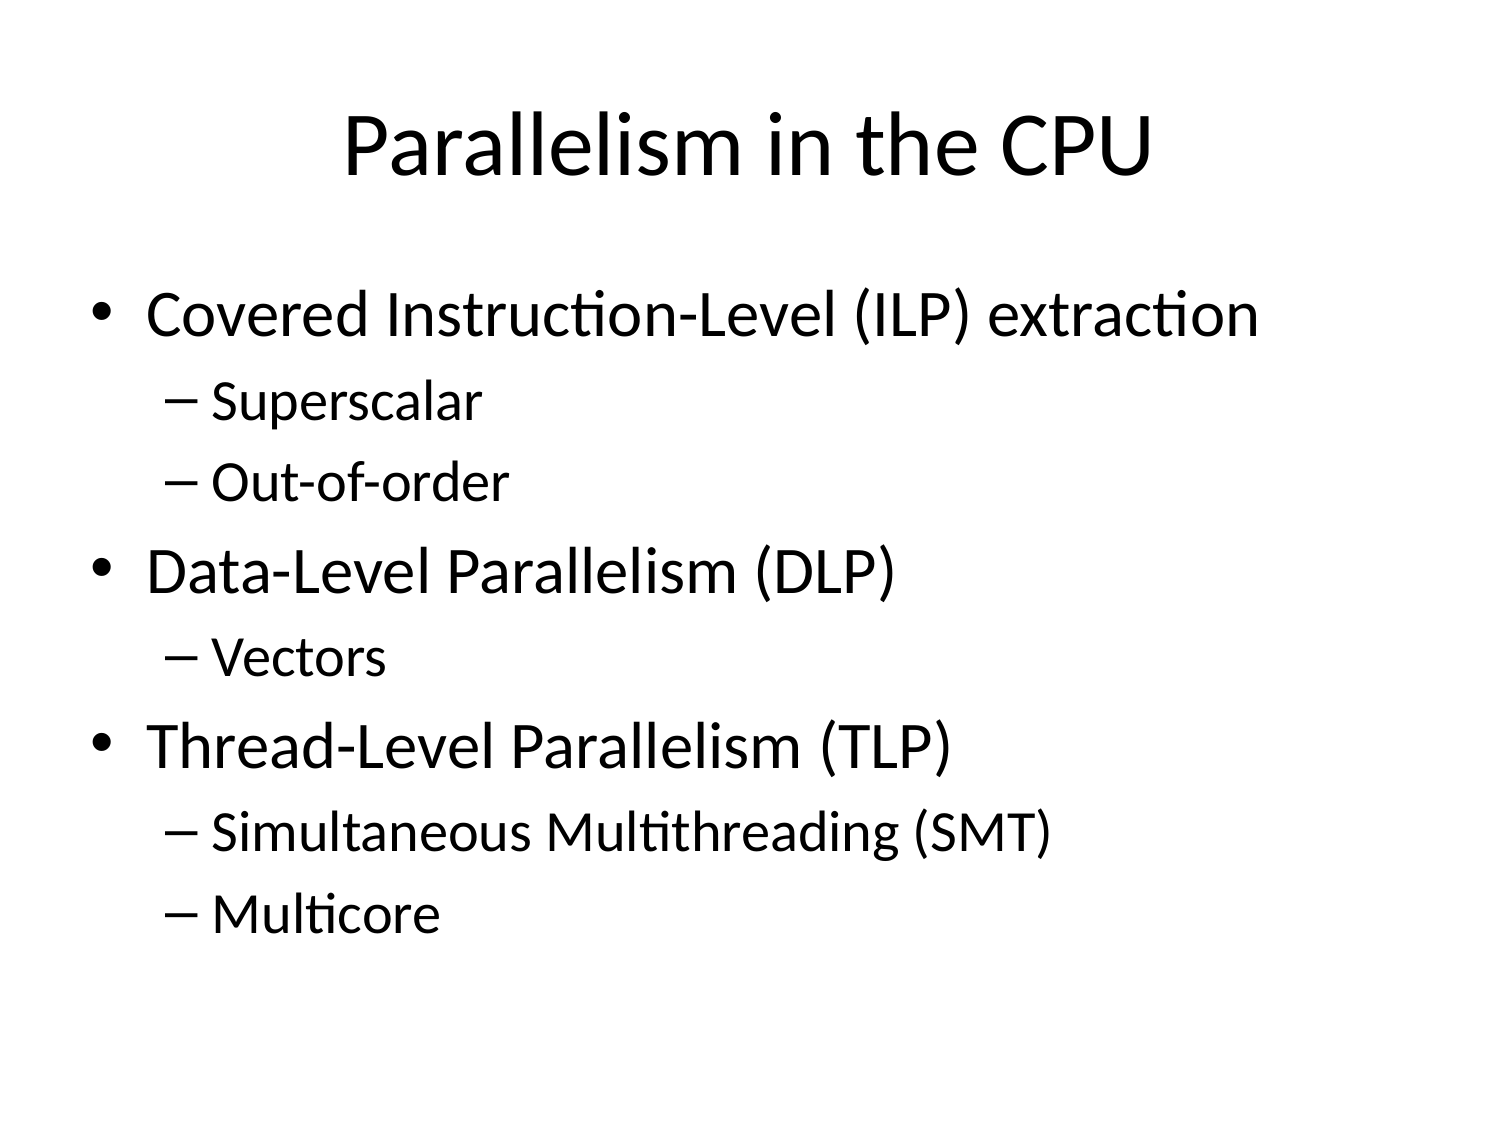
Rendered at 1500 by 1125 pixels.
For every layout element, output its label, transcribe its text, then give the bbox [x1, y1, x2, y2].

list Covered Instruction-Level (ILP) extraction Superscalar Out-of-order Data-Level Parallelism (DLP) Vectors Thread-Level Parallelism (TLP) Simultaneous Multithreading (SMT) Multicore [75, 262, 1425, 1005]
title Parallelism in the CPU [75, 45, 1425, 233]
